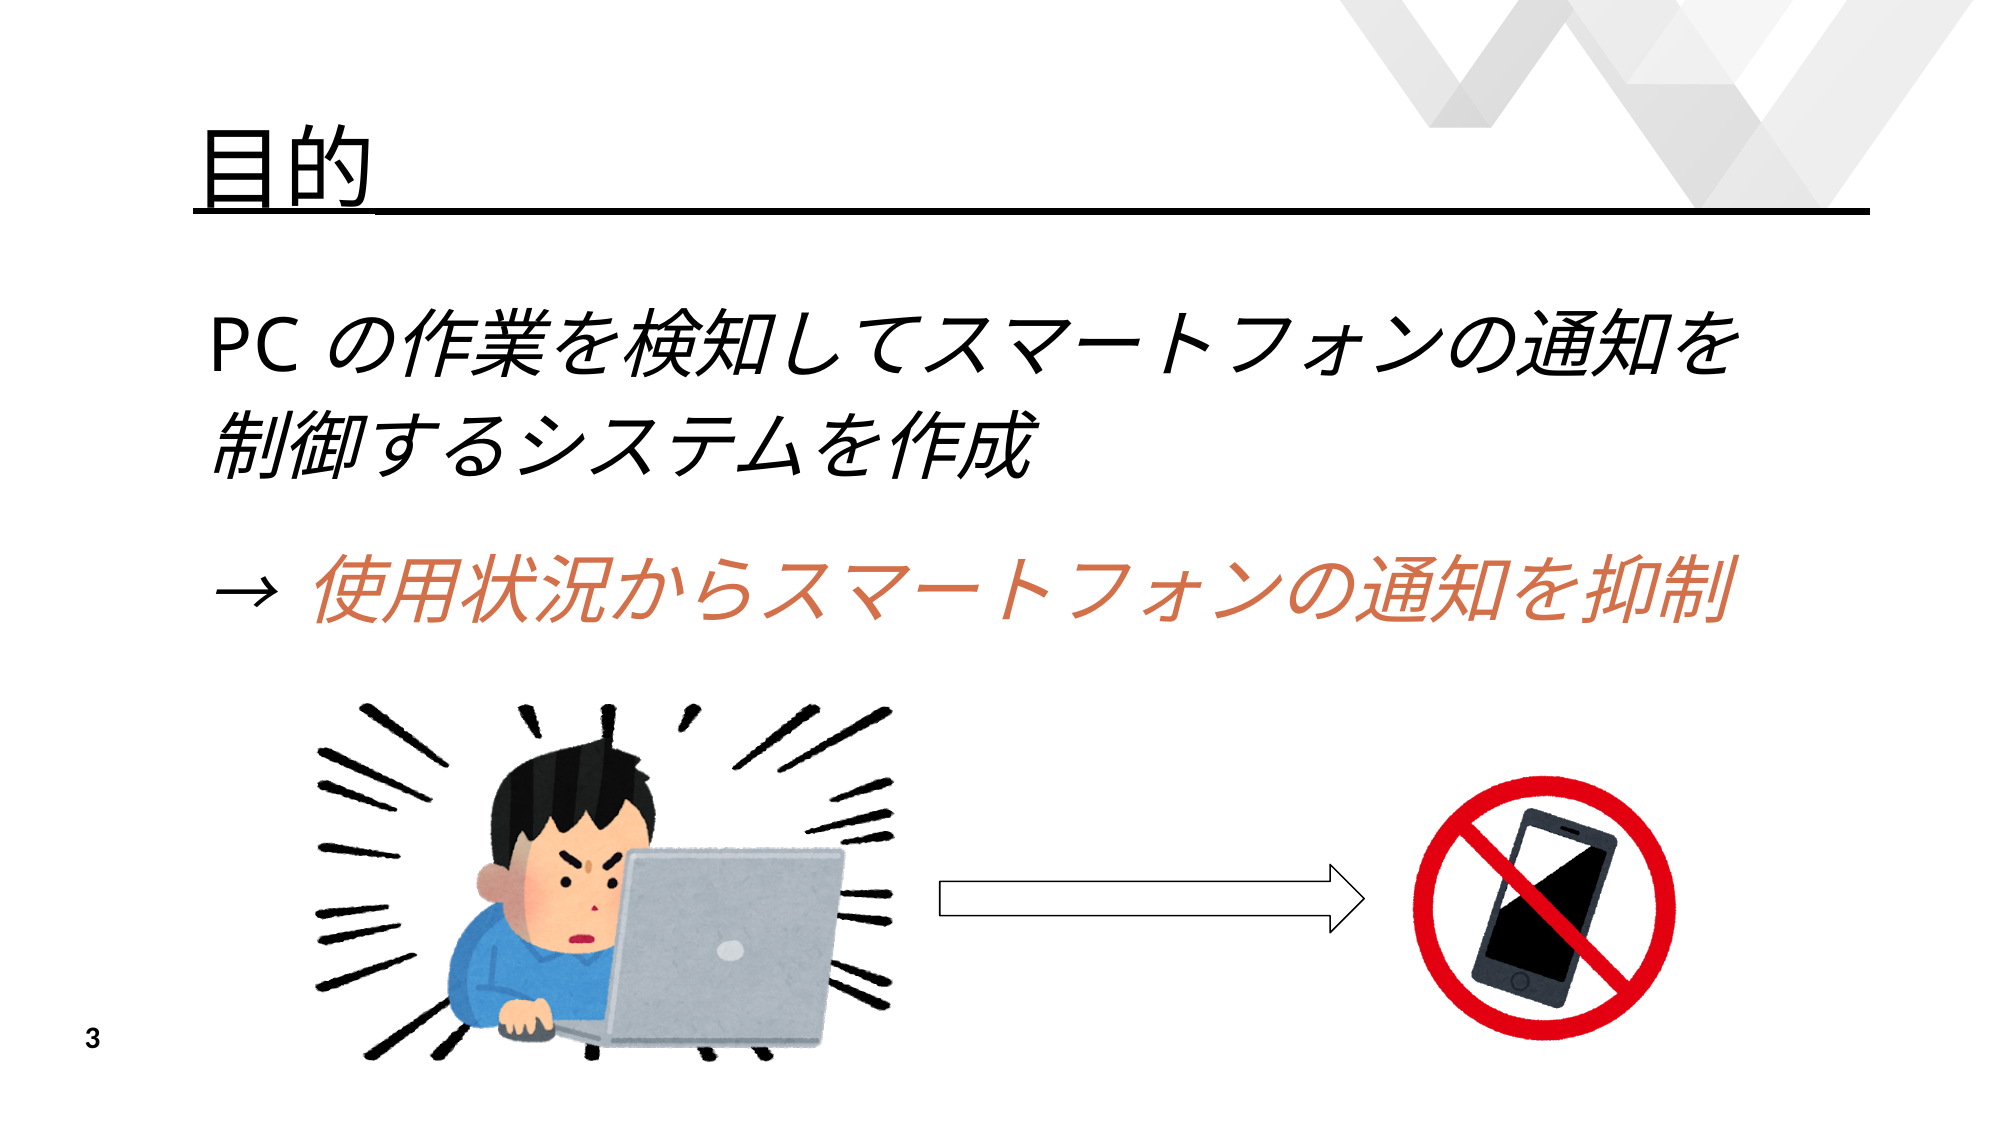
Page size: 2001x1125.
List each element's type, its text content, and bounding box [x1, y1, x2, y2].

slide_number 3 [84, 996, 235, 1056]
title 目的 . [193, 108, 1919, 255]
text_box PCの作業を検知してスマートフォンの通知を 制御するシステムを作成 → 使用状況からスマートフォンの通知を抑制 [193, 255, 1919, 970]
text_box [297, 691, 1681, 1092]
